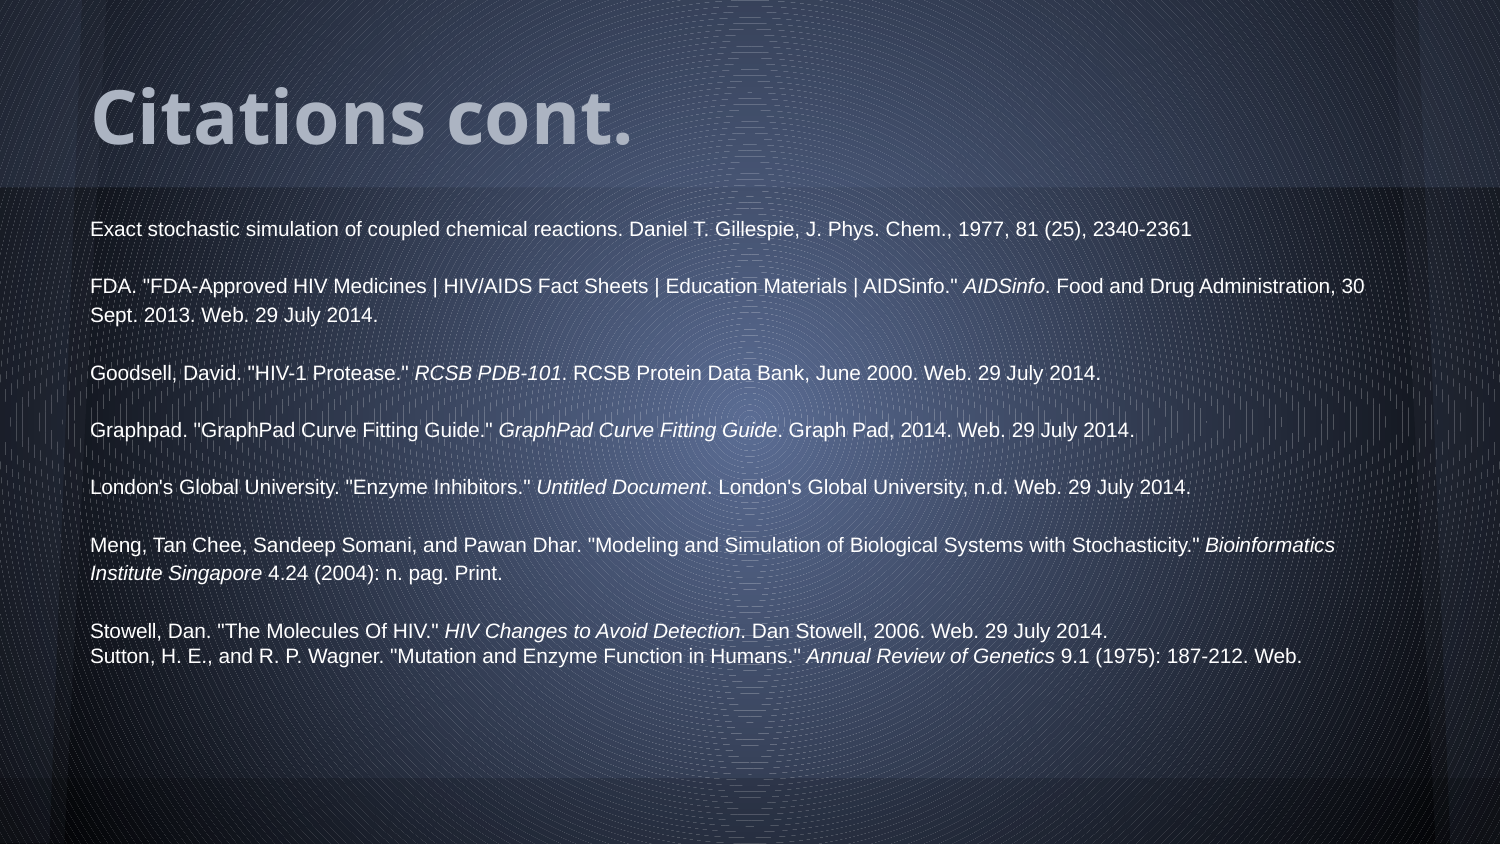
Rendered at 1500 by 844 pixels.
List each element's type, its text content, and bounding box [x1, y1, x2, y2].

title Citations cont. [75, 33, 1425, 175]
list Exact stochastic simulation of coupled chemical reactions. Daniel T. Gillespie, J. Phys. Chem., 1977, 81 (25), 2340-2361 FDA. "FDA-Approved HIV Medicines | HIV/AIDS Fact Sheets | Education Materials | AIDSinfo." AIDSinfo. Food and Drug Administration, 30 Sept. 2013. Web. 29 July 2014. Goodsell, David. "HIV-1 Protease." RCSB PDB-101. RCSB Protein Data Bank, June 2000. Web. 29 July 2014. Graphpad. "GraphPad Curve Fitting Guide." GraphPad Curve Fitting Guide. Graph Pad, 2014. Web. 29 July 2014. London's Global University. "Enzyme Inhibitors." Untitled Document. London's Global University, n.d. Web. 29 July 2014. Meng, Tan Chee, Sandeep Somani, and Pawan Dhar. "Modeling and Simulation of Biological Systems with Stochasticity." Bioinformatics Institute Singapore 4.24 (2004): n. pag. Print. Stowell, Dan. "The Molecules Of HIV." HIV Changes to Avoid Detection. Dan Stowell, 2006. Web. 29 July 2014. Sutton, H. E., and R. P. Wagner. "Mutation and Enzyme Function in Humans." Annual Review of Genetics 9.1 (1975): 187-212. Web. [75, 196, 1425, 808]
